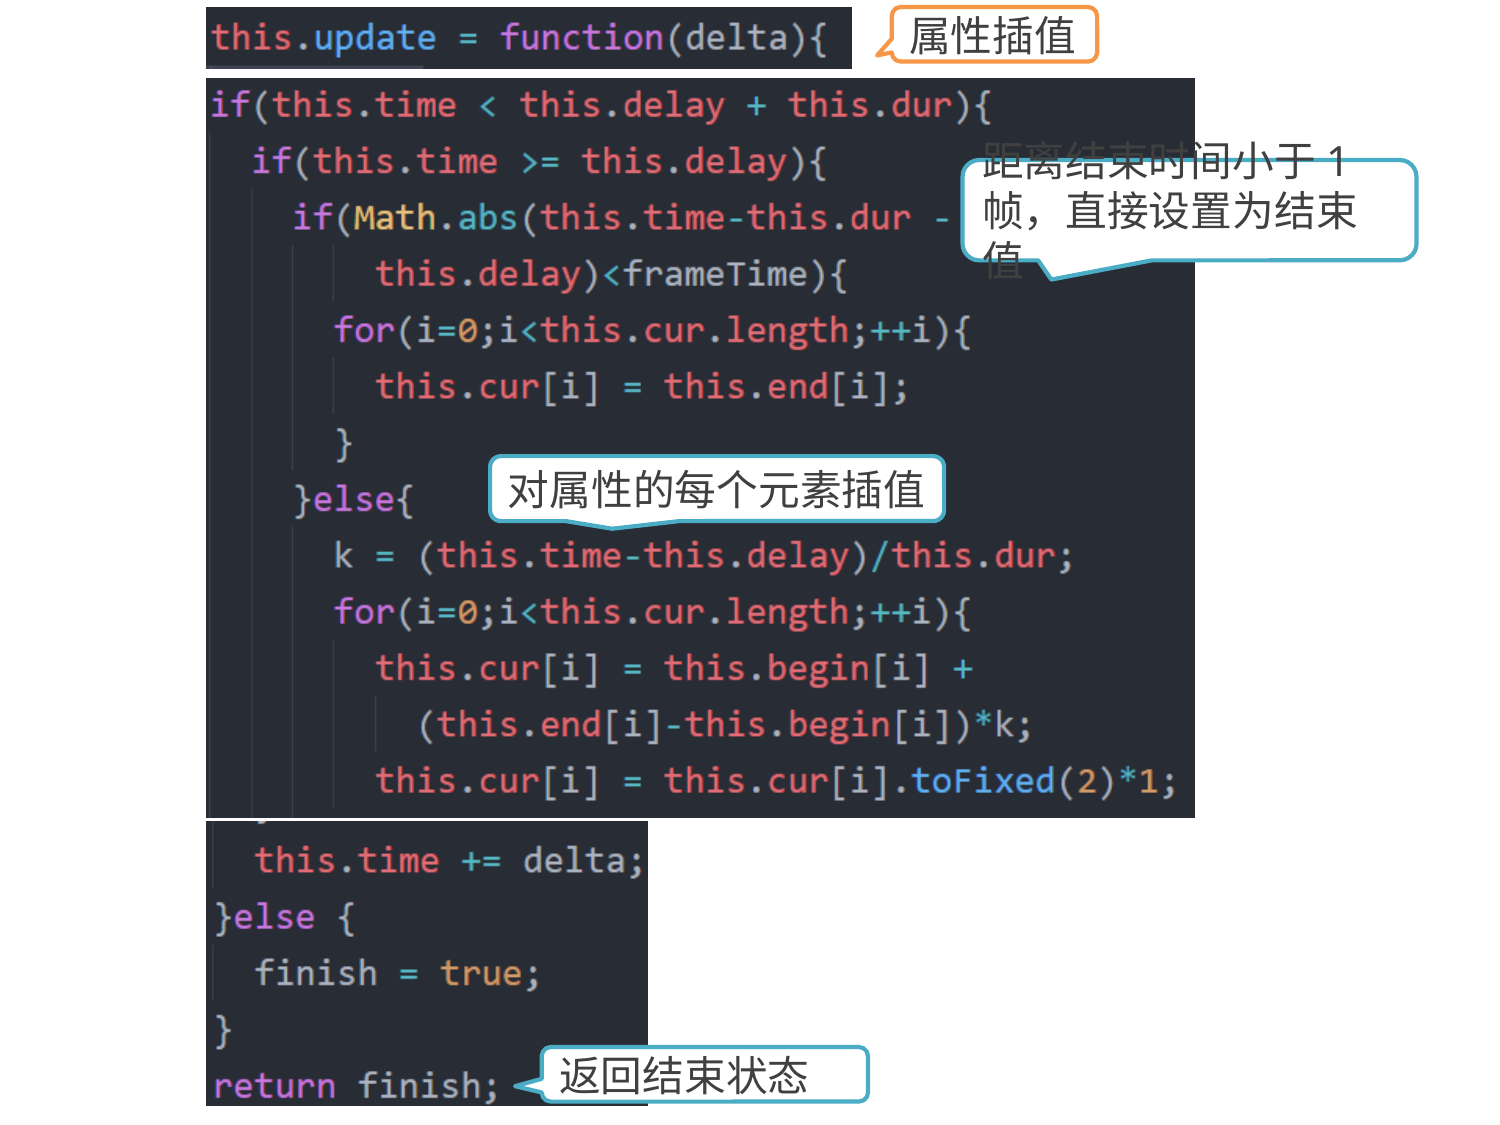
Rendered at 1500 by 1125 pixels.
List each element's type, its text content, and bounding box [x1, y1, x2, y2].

text_box 距离结束时间小于1帧，直接设置为结束值 [1200, 157, 1419, 263]
text_box 属性插值 [875, 4, 1100, 64]
picture [206, 821, 648, 1107]
picture [206, 77, 1195, 818]
picture [206, 6, 853, 69]
text_box 返回结束状态 [653, 1044, 871, 1104]
